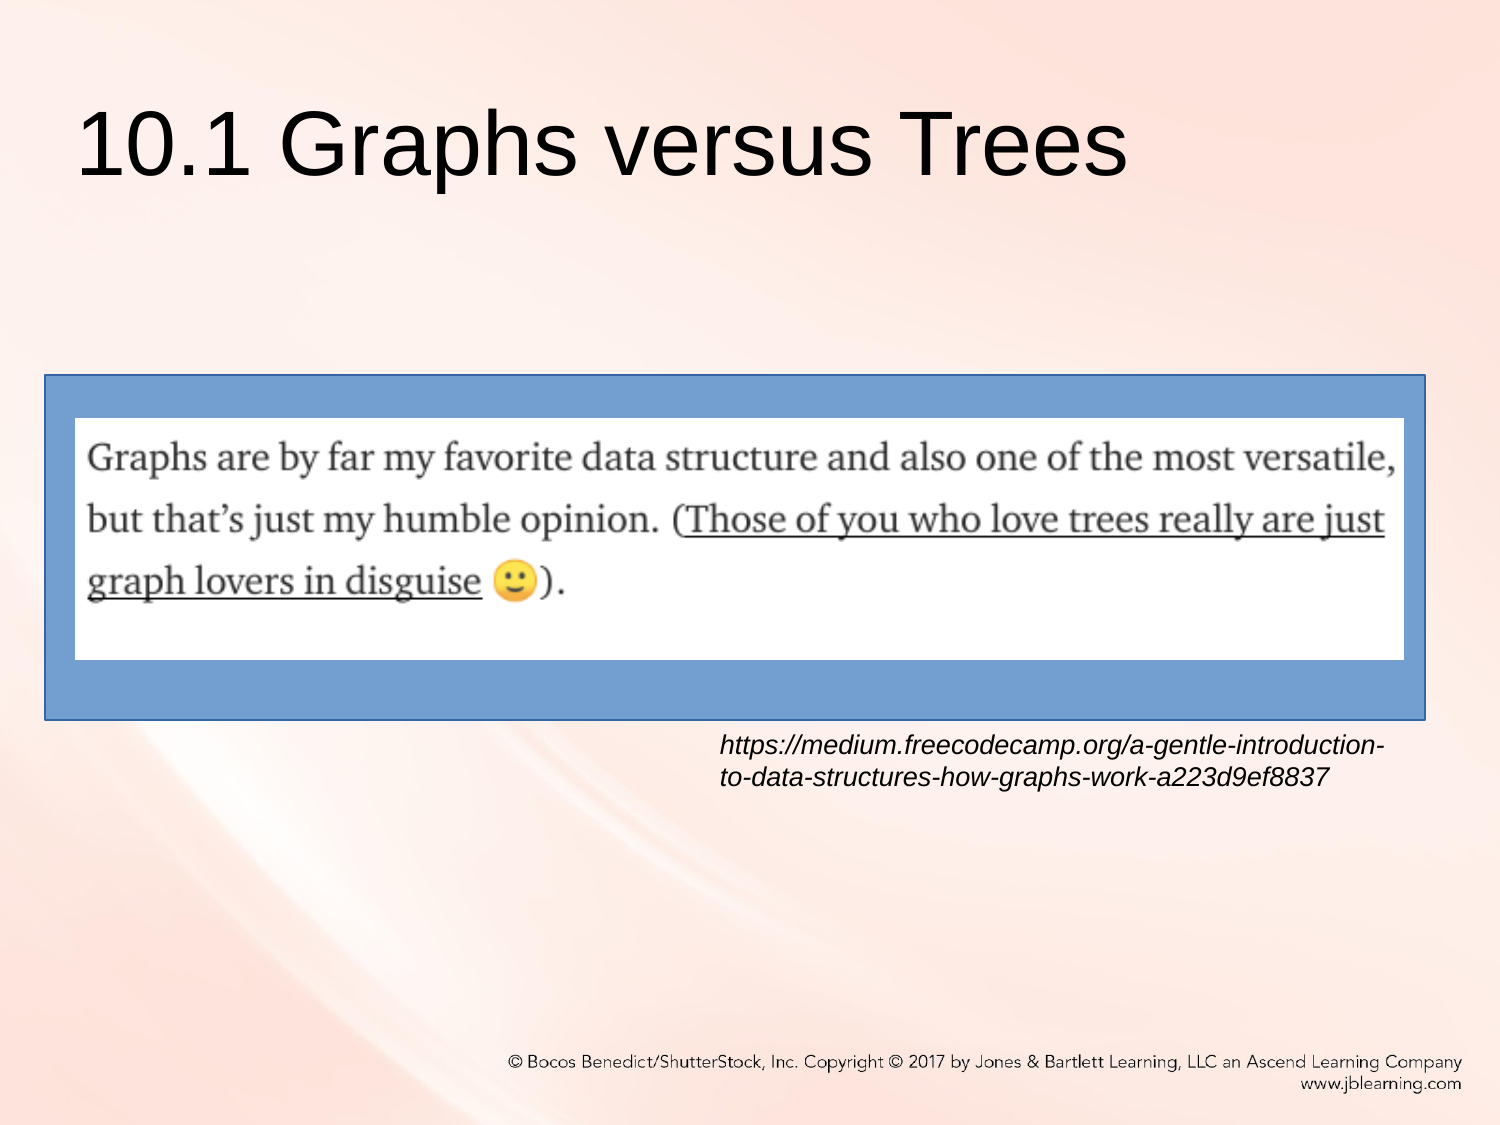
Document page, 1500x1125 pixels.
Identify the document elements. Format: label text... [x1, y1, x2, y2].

text_box [45, 375, 1425, 720]
picture [0, 0, 1500, 1125]
text_box https://medium.freecodecamp.org/a-gentle-introduction-to-data-structures-how-graphs-work-a223d9ef8837 [705, 719, 1425, 786]
text_box 10.1 Graphs versus Trees [74, 45, 1425, 233]
